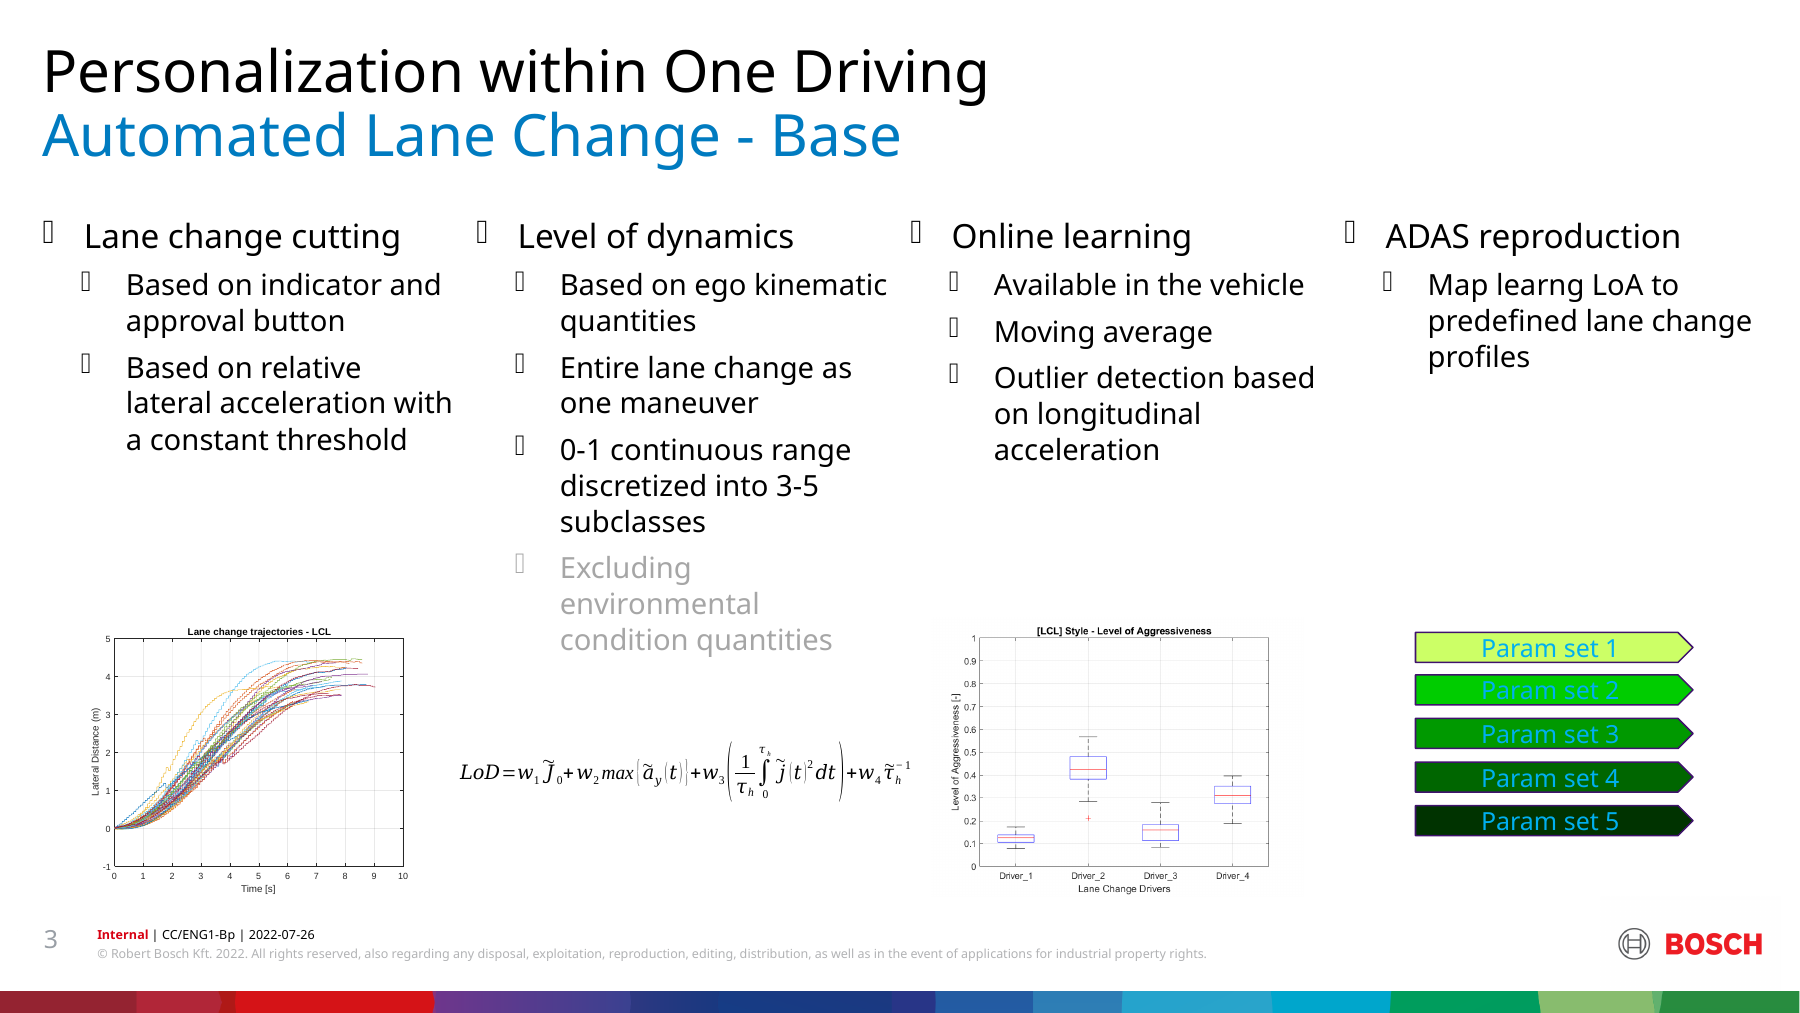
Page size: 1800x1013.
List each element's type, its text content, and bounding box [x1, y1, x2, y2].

picture [0, 905, 1272, 1013]
slide_number 3 [43, 923, 92, 991]
list Lane change cutting Based on indicator and approval button Based on relative lateral acceleration with a constant threshold [42, 212, 456, 633]
picture [66, 617, 438, 897]
title Automated Lane Change - Base [42, 106, 1757, 171]
text_box Param set 5 [1415, 805, 1693, 836]
text_box Param set 1 [1415, 632, 1693, 663]
list Personalization within One Driving [42, 42, 1757, 106]
text_box Param set 3 [1415, 718, 1693, 749]
text_box Param set 2 [1415, 674, 1693, 705]
picture [1390, 896, 1800, 1013]
list Online learning Available in the vehicle Moving average Outlier detection based on longitudinal acceleration [910, 212, 1324, 633]
list Level of dynamics Based on ego kinematic quantities Entire lane change as one maneuver 0-1 continuous range discretized into 3-5 subclasses Excluding environmental condition quantities [476, 212, 890, 633]
list ADAS reproduction Map learng LoA to predefined lane change profiles [1344, 212, 1758, 633]
picture [931, 617, 1304, 897]
text_box Param set 4 [1415, 762, 1693, 793]
